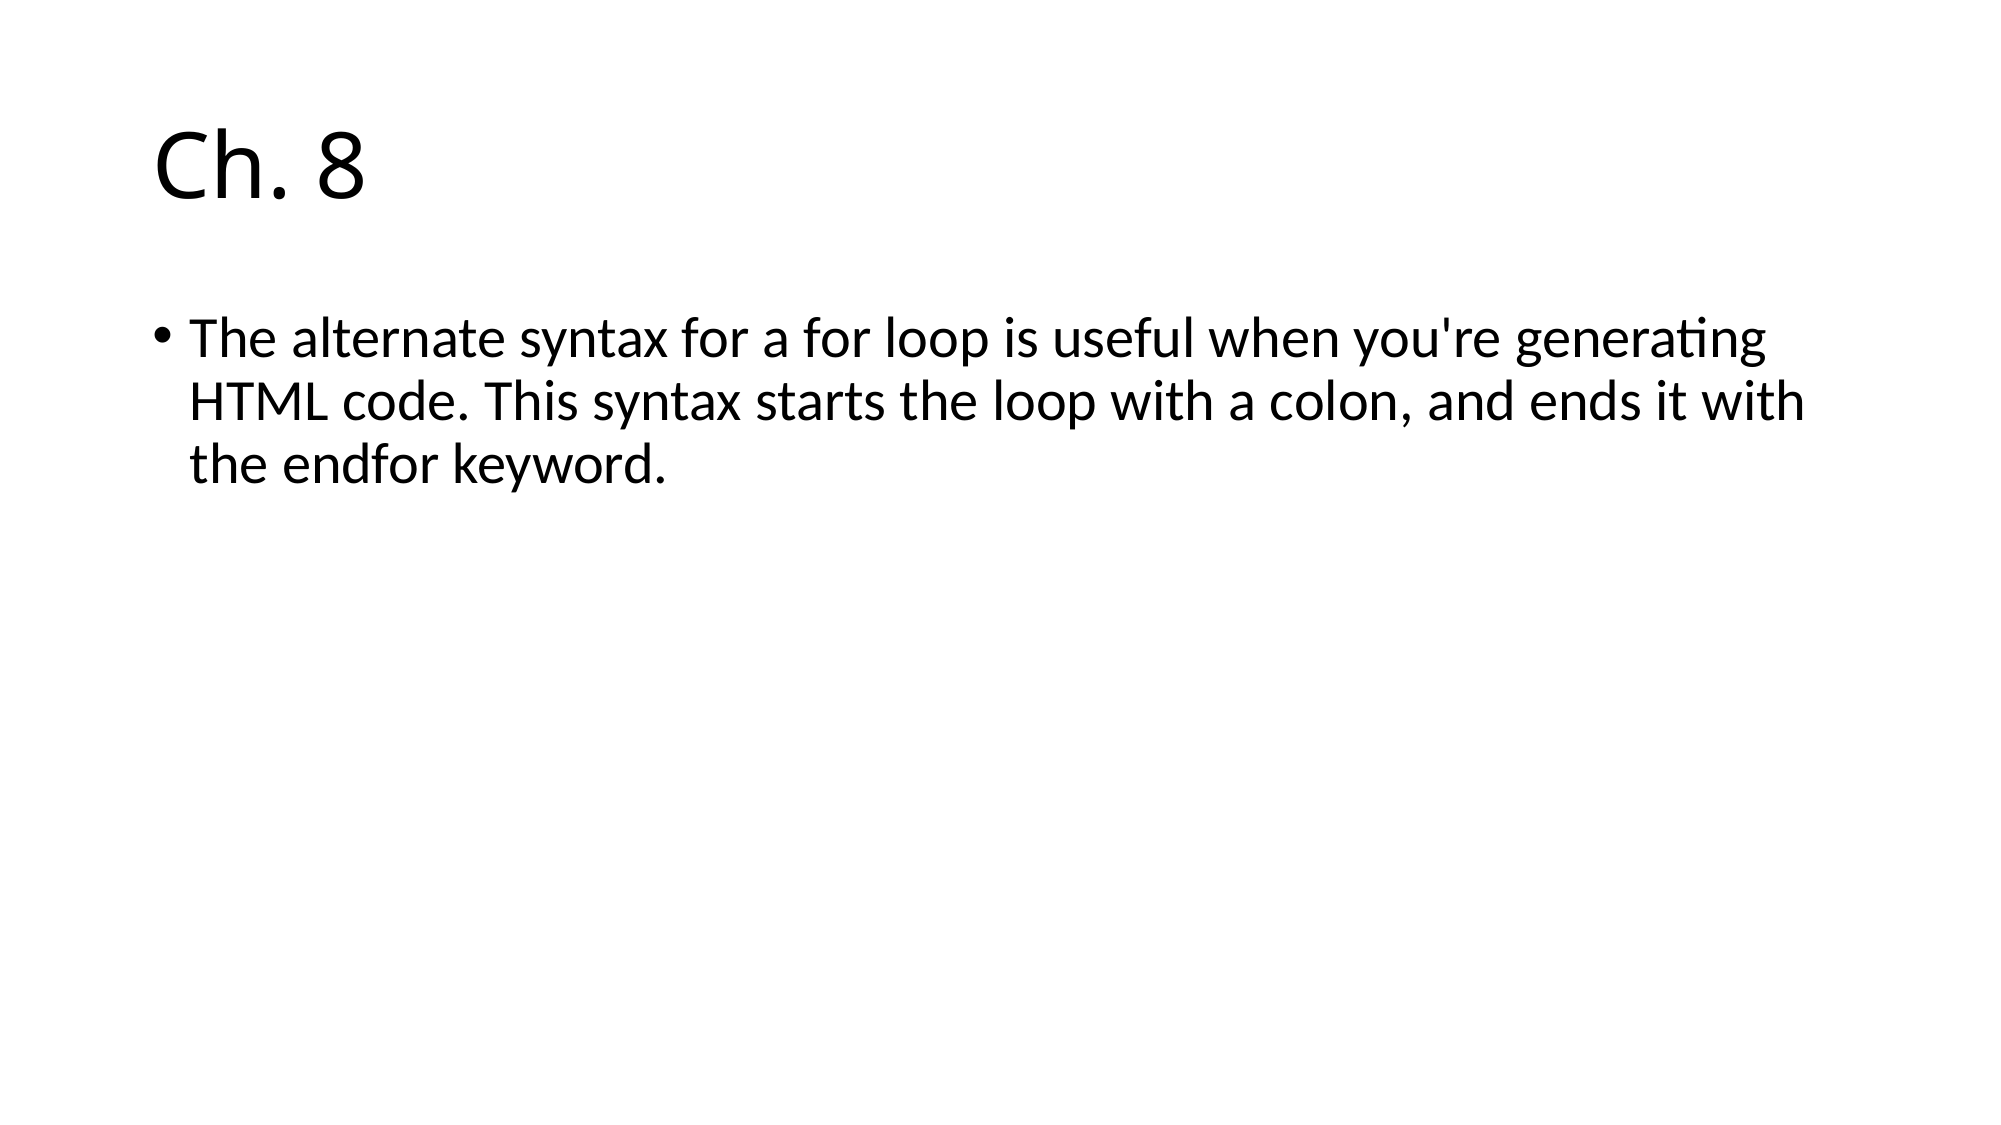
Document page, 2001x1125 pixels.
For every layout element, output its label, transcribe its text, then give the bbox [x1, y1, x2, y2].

list The alternate syntax for a for loop is useful when you're generating HTML code. This syntax starts the loop with a colon, and ends it with the endfor keyword. [137, 299, 1863, 1014]
title Ch. 8 [137, 59, 1863, 278]
